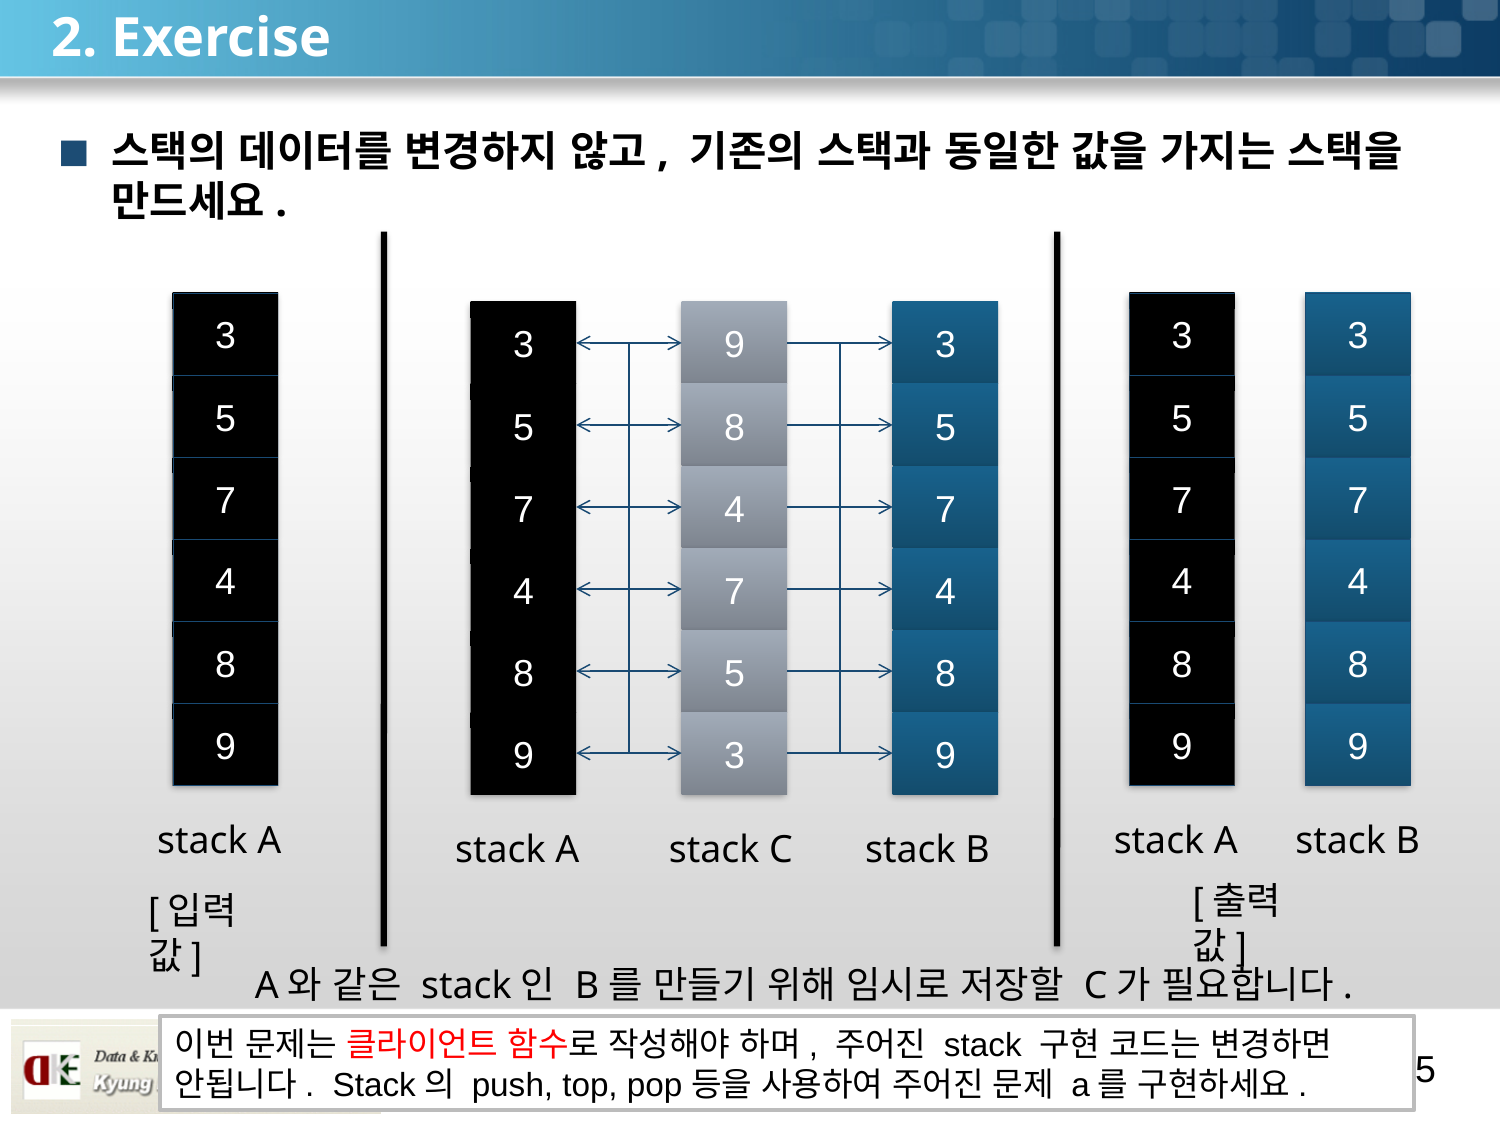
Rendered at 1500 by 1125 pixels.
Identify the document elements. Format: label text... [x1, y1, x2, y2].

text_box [892, 599, 999, 795]
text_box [786, 599, 893, 754]
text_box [1129, 599, 1235, 786]
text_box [172, 292, 279, 786]
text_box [1129, 292, 1235, 587]
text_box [470, 599, 577, 795]
text_box stack B [1280, 808, 1435, 869]
picture [0, 0, 1500, 1125]
text_box stack A [1099, 808, 1253, 869]
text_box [470, 301, 577, 587]
text_box [입력값] [133, 879, 303, 985]
text_box [출력값] [1178, 869, 1347, 974]
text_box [1304, 292, 1411, 588]
text_box A와 같은 stack인 B를 만들기 위해 임시로 저장할 C가 필요합니다. [240, 953, 1368, 1014]
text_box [1304, 598, 1411, 786]
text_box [681, 301, 788, 587]
title 2. Exercise [51, 0, 1500, 99]
text_box stack C [654, 817, 808, 878]
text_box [575, 342, 682, 587]
text_box 이번 문제는 클라이언트 함수로 작성해야 하며, 주어진 stack 구현 코드는 변경하면 안됩니다. Stack의 push, top, pop등을 사용하여 주어진 문제 a를 구현하세요. [158, 1014, 1416, 1112]
text_box stack A [440, 817, 595, 878]
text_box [786, 342, 893, 587]
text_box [892, 301, 999, 587]
text_box stack B [850, 817, 1005, 878]
list 스택의 데이터를 변경하지 않고, 기존의 스택과 동일한 값을 가지는 스택을 만드세요. [52, 116, 1451, 997]
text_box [575, 599, 682, 754]
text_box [681, 599, 788, 795]
text_box stack A [142, 808, 297, 869]
